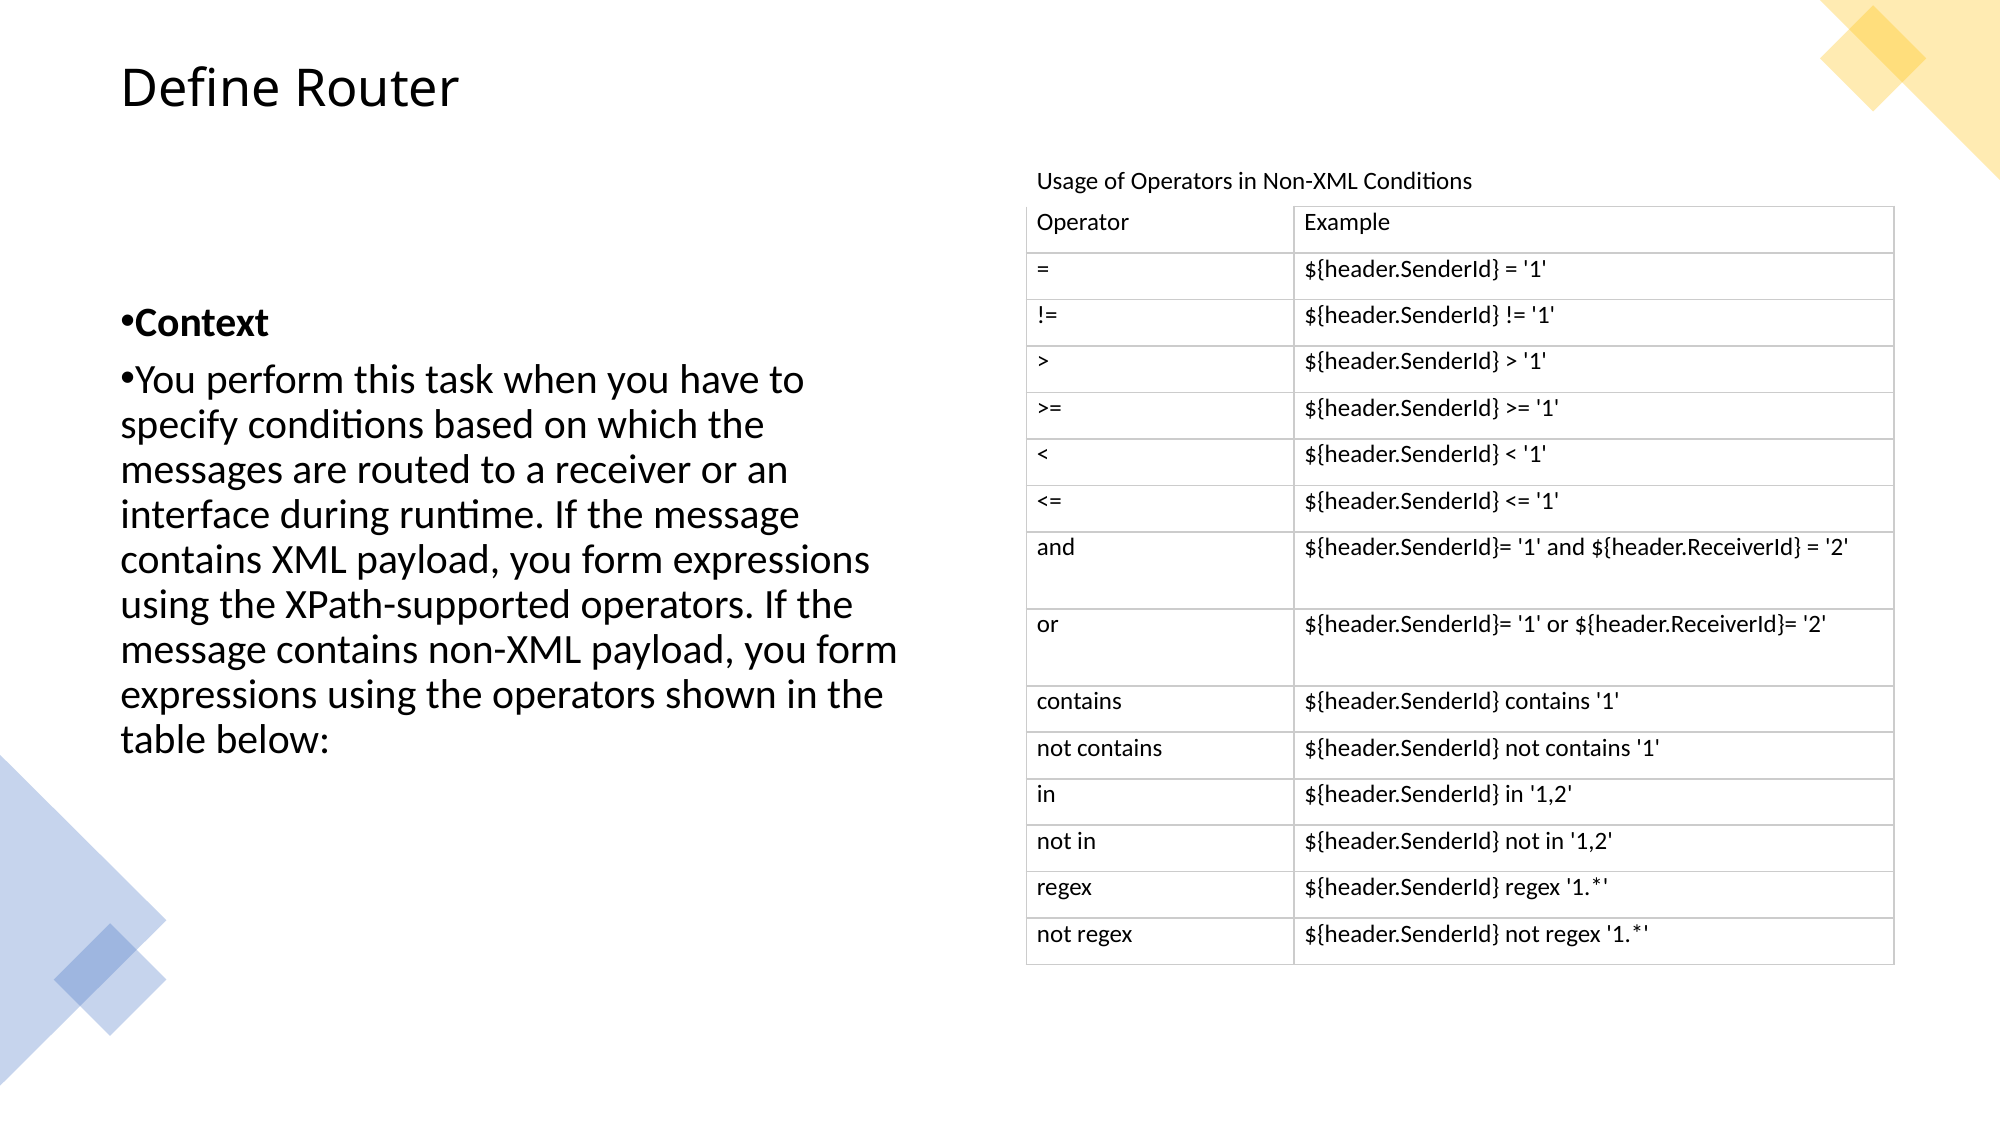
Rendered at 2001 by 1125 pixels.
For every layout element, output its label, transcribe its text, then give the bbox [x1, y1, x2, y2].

table_cell ${header.SenderId} <= '1' [1295, 486, 1893, 531]
table_cell ${header.SenderId}= '1' and ${header.ReceiverId} = '2' [1295, 533, 1893, 608]
table_cell != [1027, 300, 1293, 345]
table_cell Operator [1027, 207, 1293, 252]
table_cell not regex [1027, 919, 1293, 964]
table_cell ${header.SenderId} = '1' [1295, 254, 1893, 299]
table_cell ${header.SenderId} >= '1' [1295, 393, 1893, 438]
table_cell Example [1295, 207, 1893, 252]
title Define Router [105, 52, 921, 240]
table_cell in [1027, 780, 1293, 824]
table_cell or [1027, 610, 1293, 685]
table_cell ${header.SenderId} not regex '1.*' [1295, 919, 1893, 964]
table_cell regex [1027, 872, 1293, 917]
text_box [0, 0, 2000, 1125]
table_cell = [1027, 254, 1293, 299]
table_cell and [1027, 533, 1293, 608]
table_cell <= [1027, 486, 1293, 531]
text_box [1819, 0, 2000, 180]
table_cell ${header.SenderId} contains '1' [1295, 687, 1893, 731]
table_cell contains [1027, 687, 1293, 731]
table_cell ${header.SenderId} > '1' [1295, 347, 1893, 392]
text_box [0, 753, 168, 1088]
table_cell > [1027, 347, 1293, 392]
table_cell ${header.SenderId} != '1' [1295, 300, 1893, 345]
table_cell not in [1027, 826, 1293, 871]
table_cell ${header.SenderId} < '1' [1295, 440, 1893, 485]
text_box [52, 921, 168, 1038]
table_cell >= [1027, 393, 1293, 438]
table_cell ${header.SenderId} not contains '1' [1295, 733, 1893, 778]
table_cell ${header.SenderId} regex '1.*' [1295, 872, 1893, 917]
table_header Usage of Operators in Non-XML Conditions [1027, 160, 1894, 207]
table_cell ${header.SenderId}= '1' or ${header.ReceiverId}= '2' [1295, 610, 1893, 685]
table_cell ${header.SenderId} not in '1,2' [1295, 826, 1893, 871]
table_cell ${header.SenderId} in '1,2' [1295, 780, 1893, 824]
table_cell < [1027, 440, 1293, 485]
text_box Context You perform this task when you have to specify conditions based on which the messages are routed to a receiver or an interface during runtime. If the message contains XML payload, you form expressions using the XPath-supported operators. If the message contains non-XML payload, you form expressions using the operators shown in the table below: [105, 292, 921, 1014]
table_cell not contains [1027, 733, 1293, 778]
